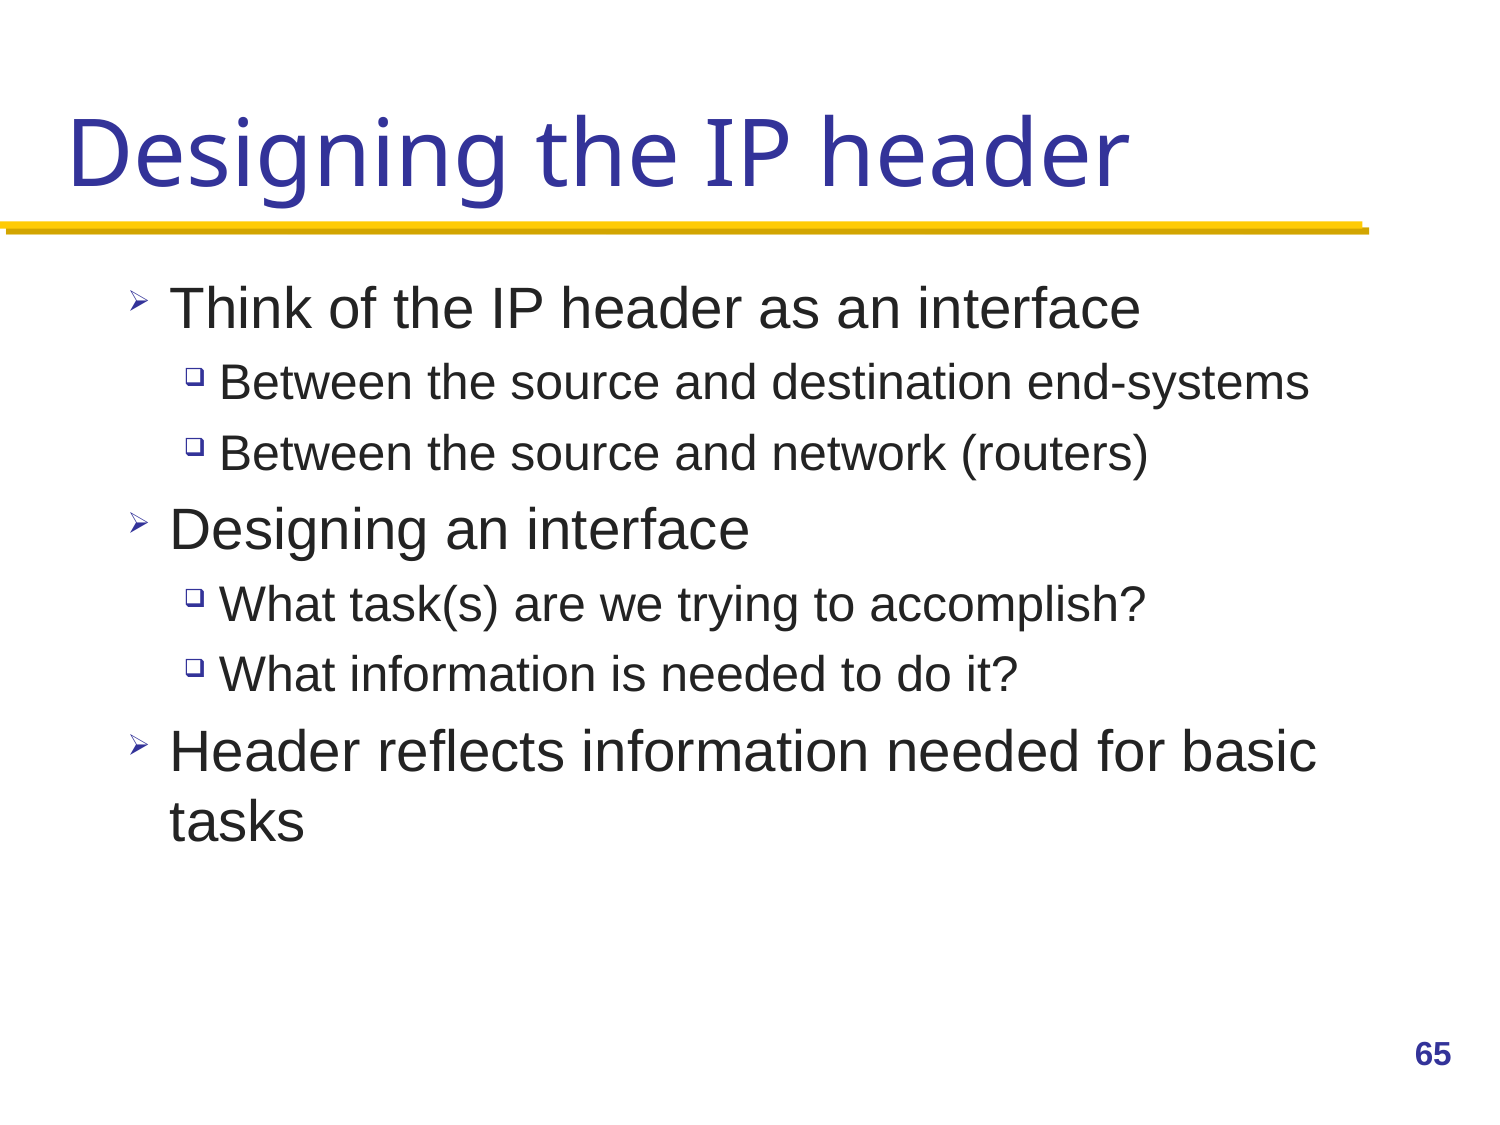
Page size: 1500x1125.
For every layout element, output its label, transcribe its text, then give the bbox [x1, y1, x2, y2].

title Designing the IP header [49, 24, 1451, 213]
list Think of the IP header as an interface Between the source and destination end-systems Between the source and network (routers) Designing an interface What task(s) are we trying to accomplish? What information is needed to do it? Header reflects information needed for basic tasks [112, 262, 1413, 988]
slide_number 65 [1400, 1025, 1500, 1100]
